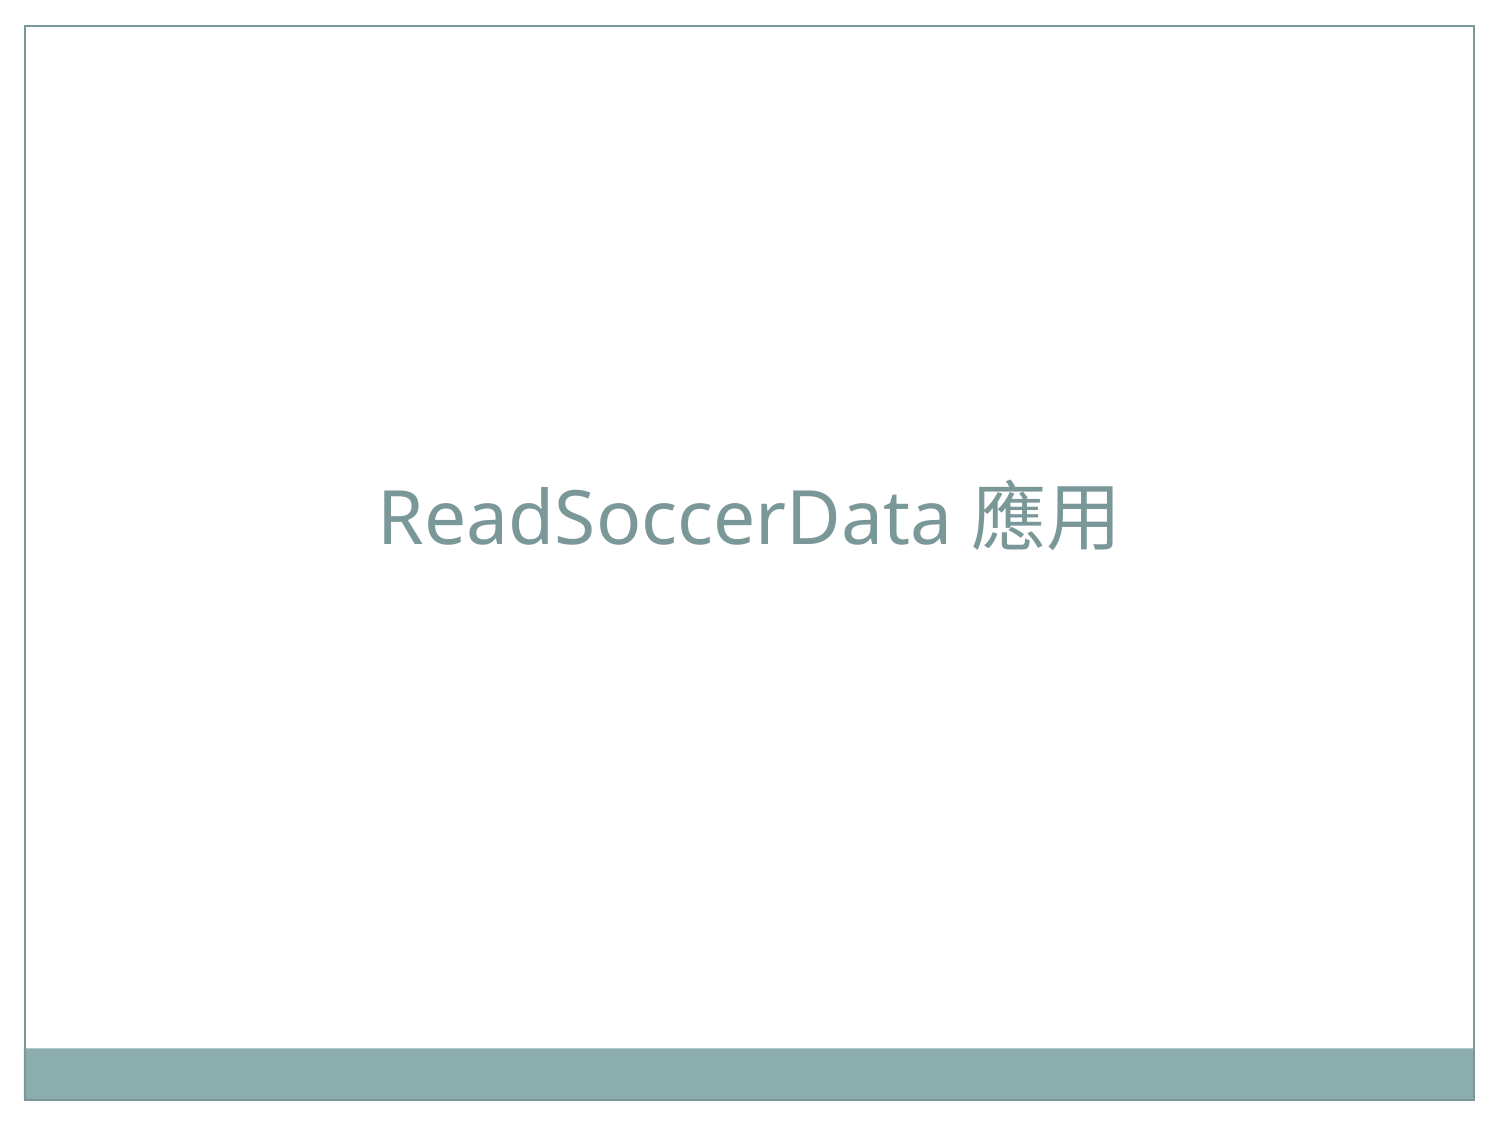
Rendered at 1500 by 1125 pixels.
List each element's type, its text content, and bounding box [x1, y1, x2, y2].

text_box ReadSoccerData應用 [49, 461, 1450, 587]
